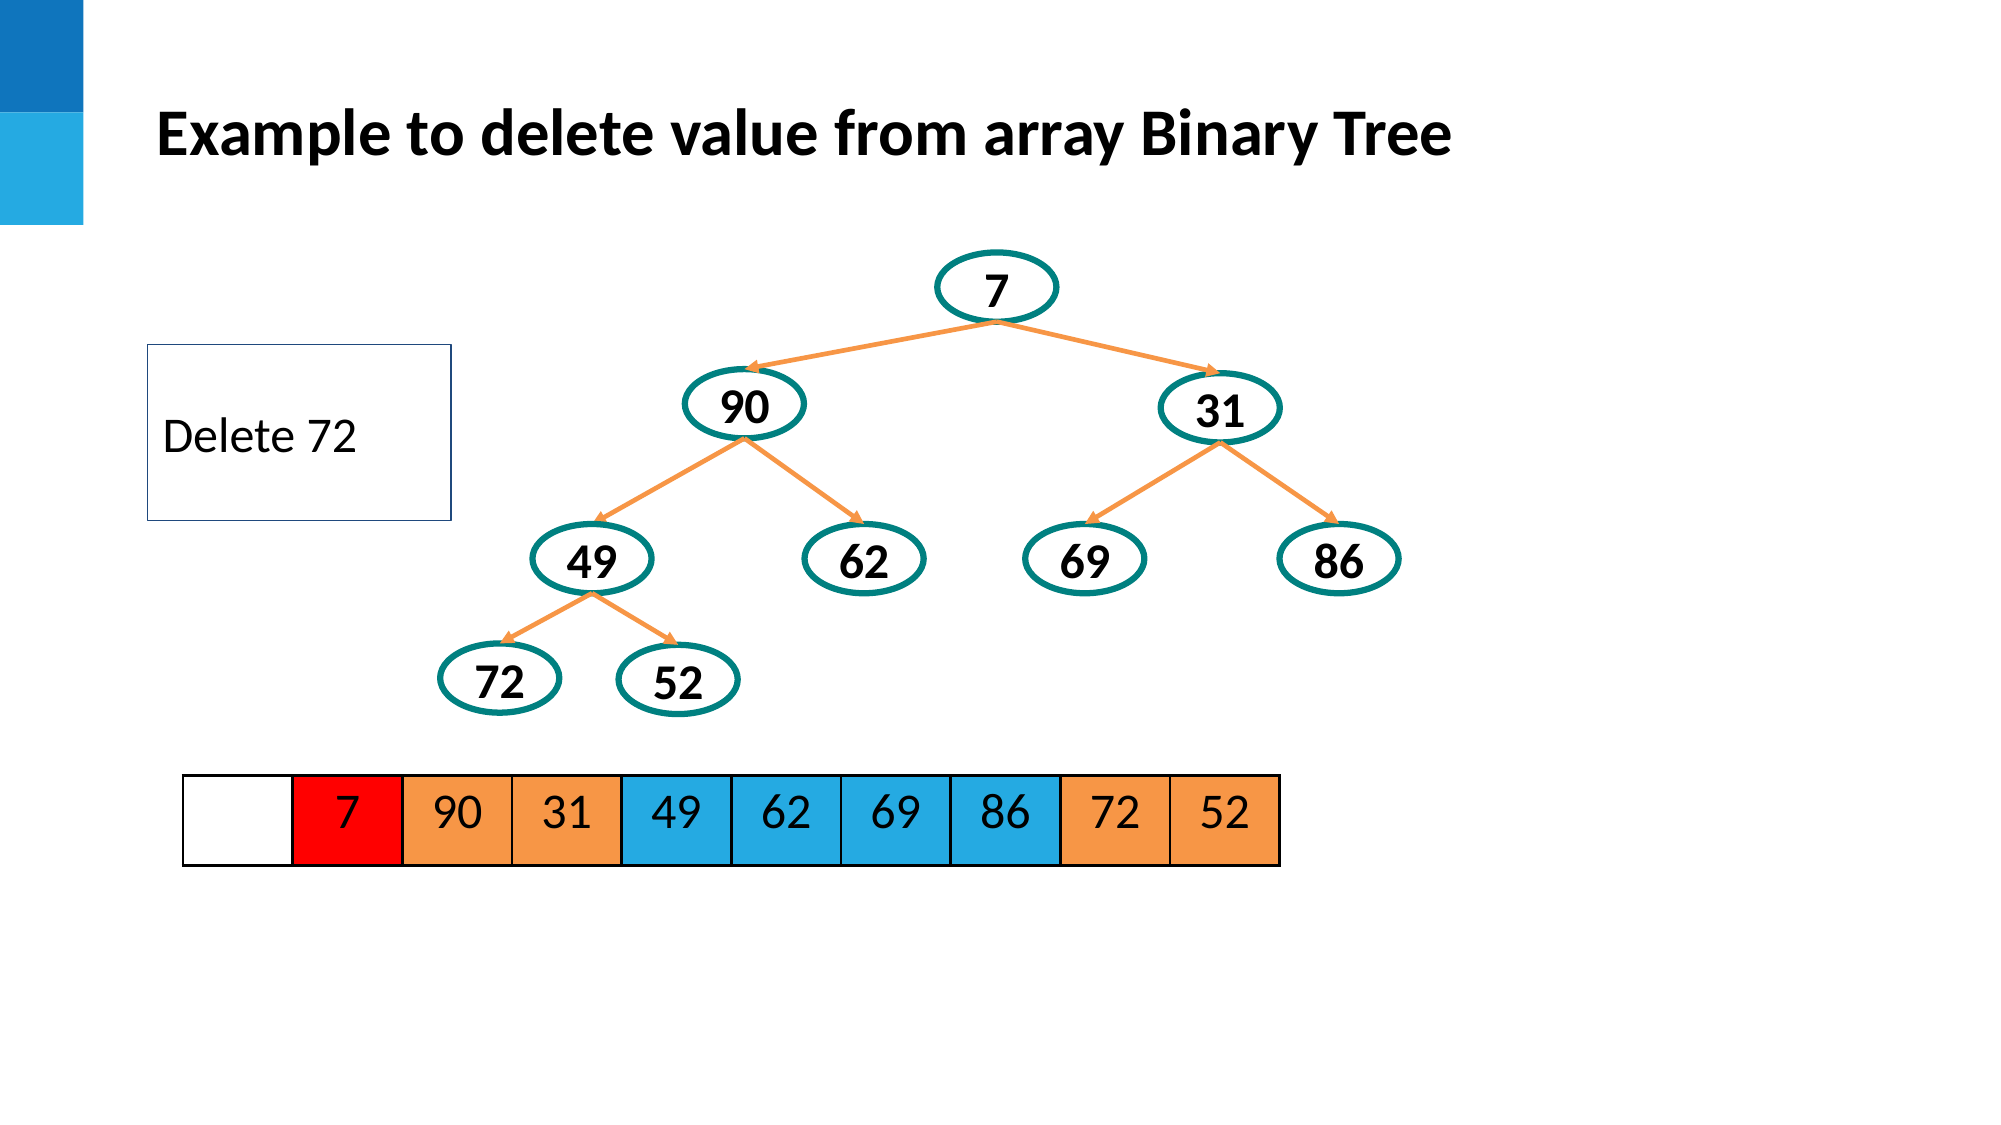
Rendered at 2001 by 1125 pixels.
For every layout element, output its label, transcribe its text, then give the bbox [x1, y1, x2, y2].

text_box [1220, 442, 1340, 525]
table_header 31 [513, 777, 620, 864]
table_header 52 [1171, 777, 1278, 864]
table_header 49 [623, 777, 730, 864]
table_header 7 [294, 777, 401, 864]
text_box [996, 321, 1221, 374]
table_header 62 [733, 777, 840, 864]
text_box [744, 321, 995, 370]
text_box 31 [1160, 373, 1280, 440]
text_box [1084, 442, 1217, 525]
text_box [744, 438, 865, 525]
table_header 72 [1062, 777, 1169, 864]
text_box 86 [1279, 524, 1399, 594]
table_header 86 [952, 777, 1059, 864]
text_box Delete 72 [147, 344, 451, 521]
text_box 69 [1025, 524, 1145, 594]
text_box 90 [684, 369, 804, 436]
text_box 49 [532, 524, 652, 591]
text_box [591, 438, 742, 525]
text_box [499, 593, 589, 644]
table_header [184, 777, 291, 864]
table_header 69 [842, 777, 949, 864]
text_box 7 [937, 252, 1057, 320]
table_header 90 [404, 777, 511, 864]
text_box 52 [618, 644, 738, 715]
text_box 62 [804, 524, 924, 594]
text_box 72 [440, 643, 560, 713]
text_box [591, 593, 679, 646]
text_box Example to delete value from array Binary Tree [141, 35, 1935, 222]
